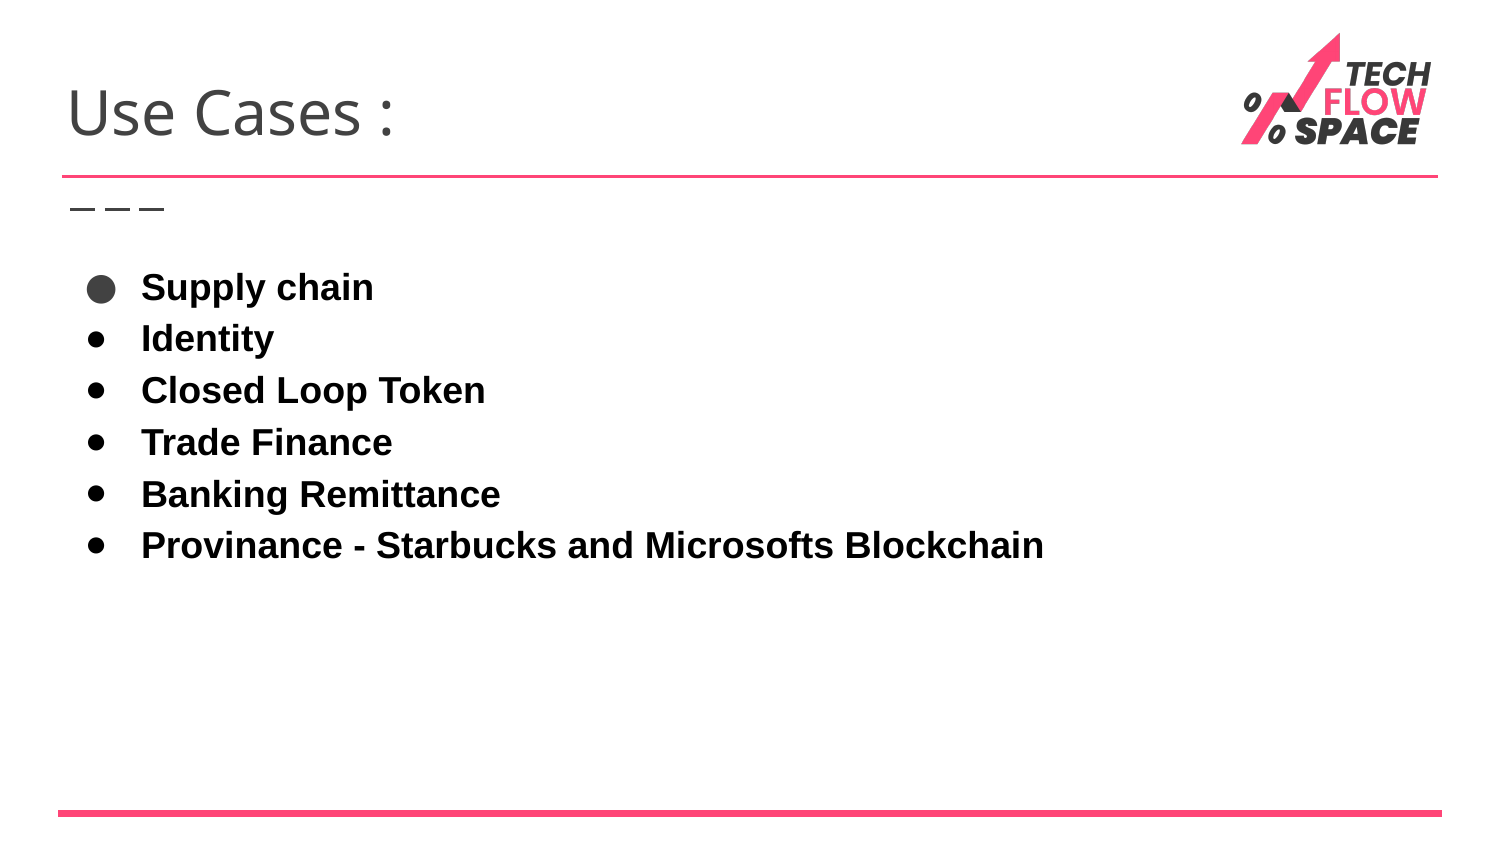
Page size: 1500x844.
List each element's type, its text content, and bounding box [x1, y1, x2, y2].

title Use Cases : [51, 42, 1077, 163]
list Supply chain Identity Closed Loop Token Trade Finance Banking Remittance Provinance - Starbucks and Microsofts Blockchain [51, 240, 1449, 750]
picture [1212, 14, 1460, 163]
